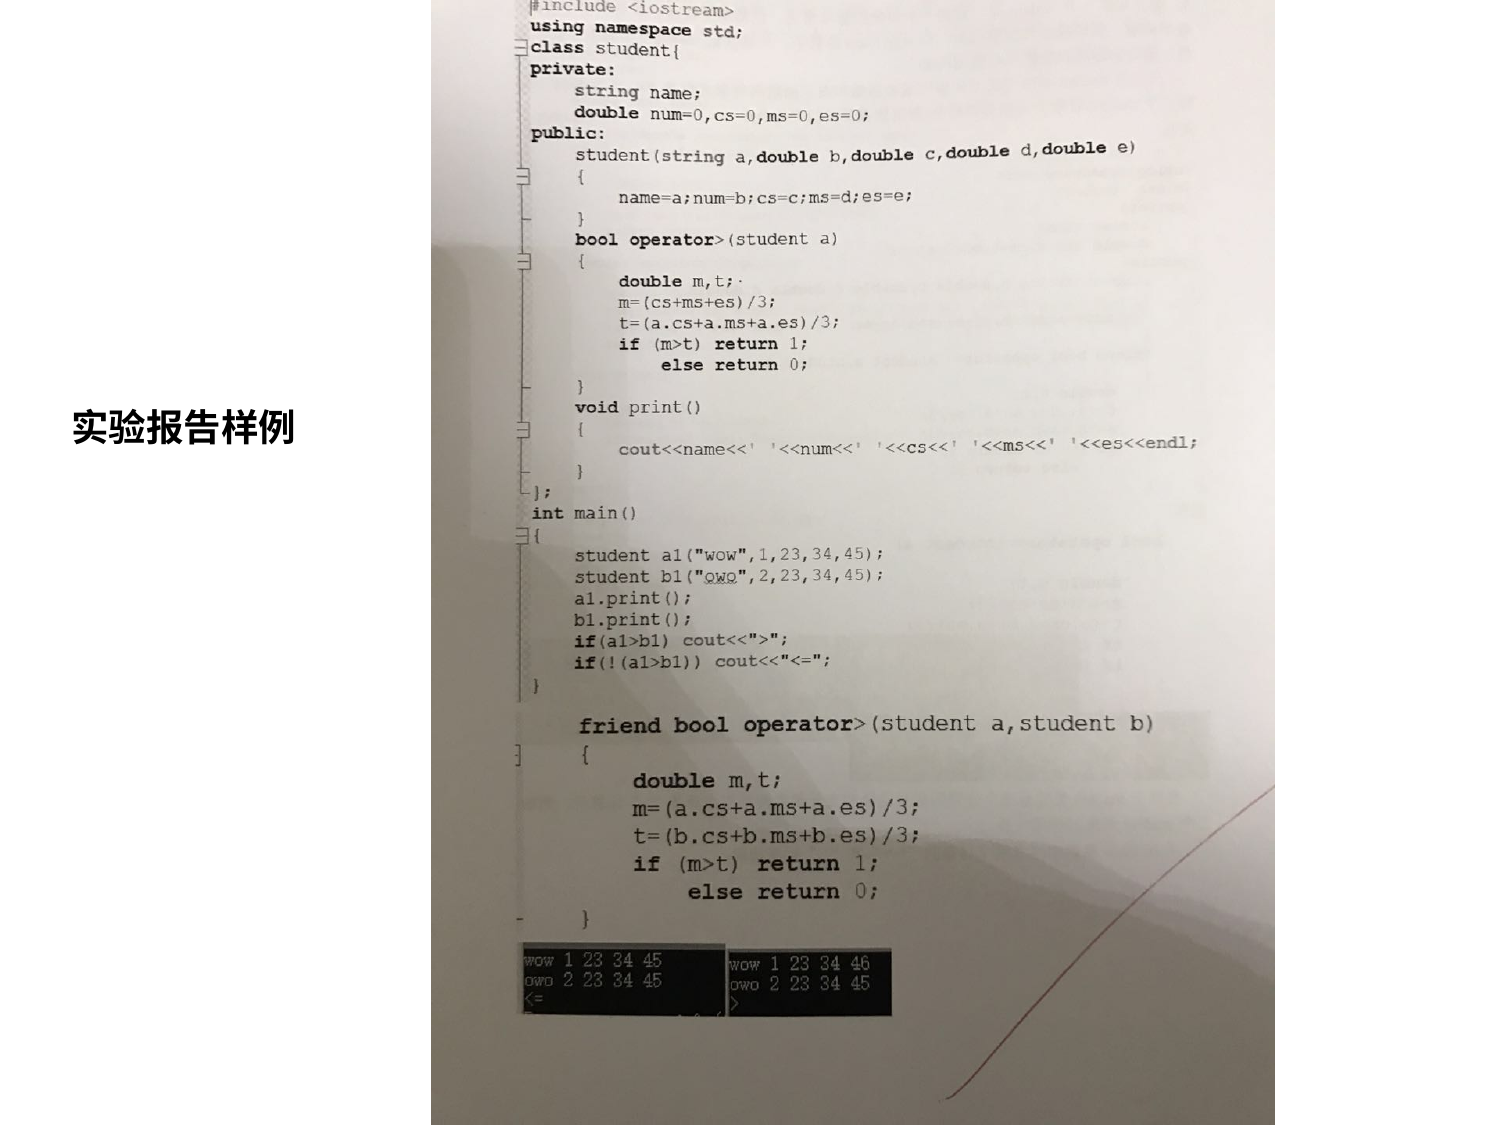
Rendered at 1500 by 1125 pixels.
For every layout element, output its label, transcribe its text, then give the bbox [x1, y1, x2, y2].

text_box 实验报告样例 [0, 397, 425, 457]
picture [430, 0, 1275, 1125]
